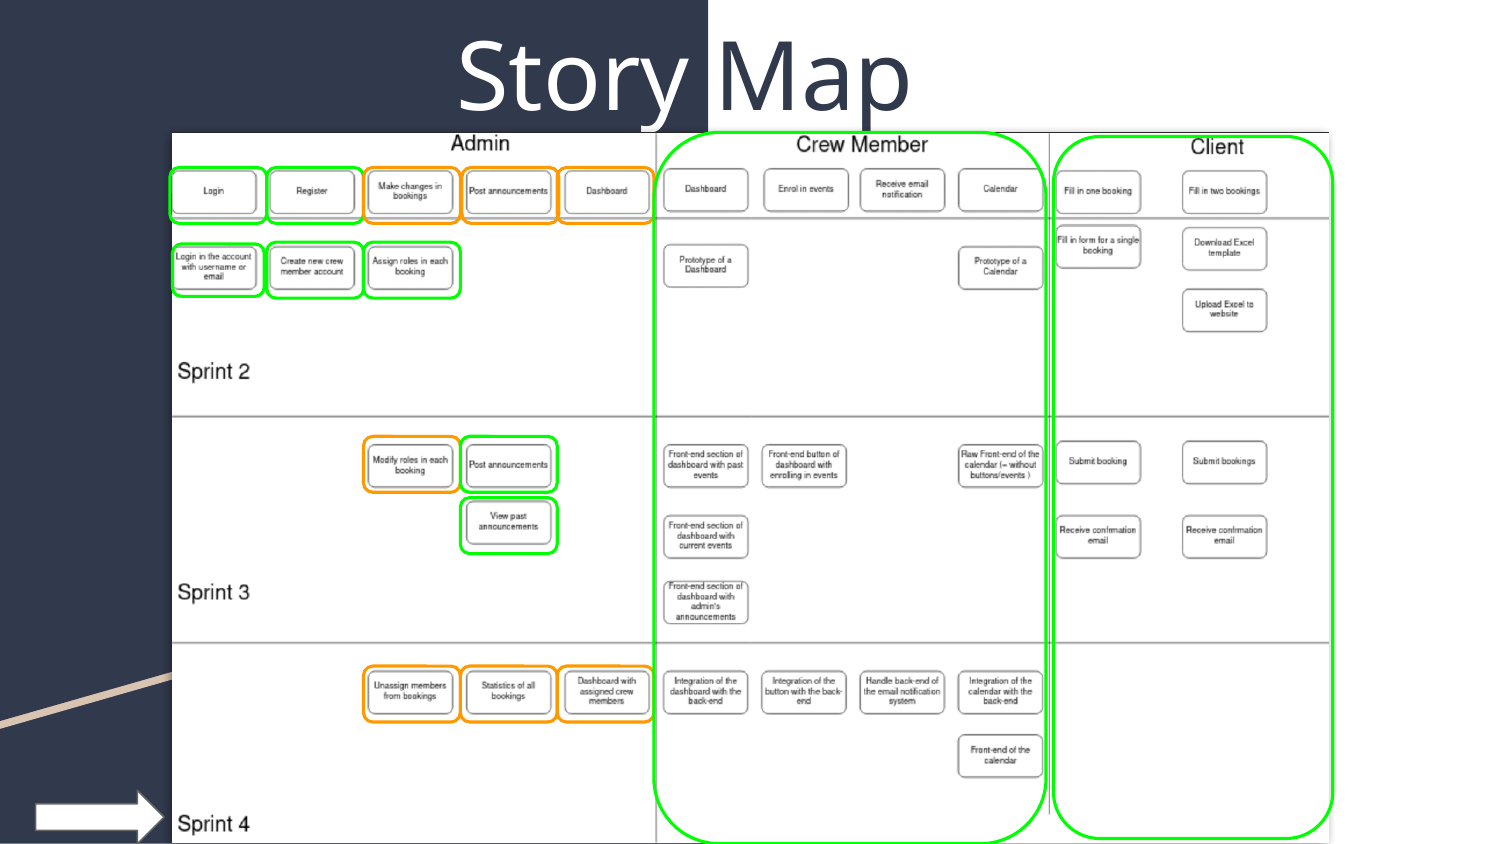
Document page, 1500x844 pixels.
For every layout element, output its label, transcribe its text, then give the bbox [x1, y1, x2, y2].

title Story Map [420, 0, 950, 128]
picture [171, 132, 1330, 843]
text_box [35, 790, 165, 844]
